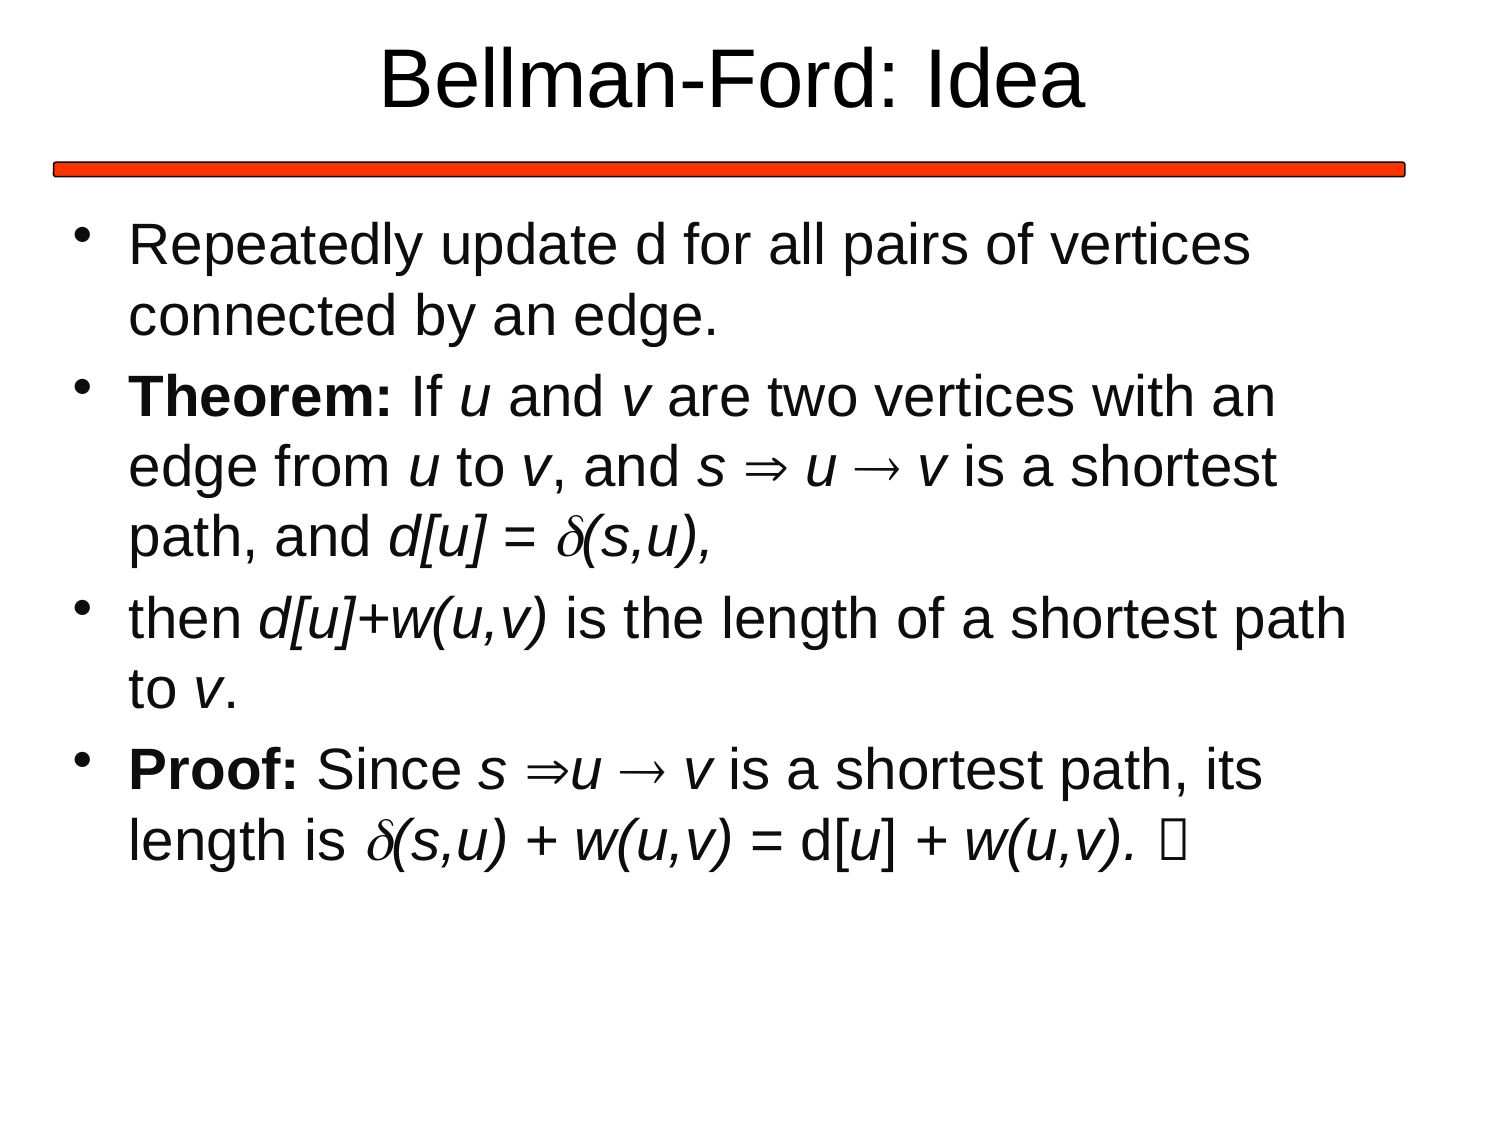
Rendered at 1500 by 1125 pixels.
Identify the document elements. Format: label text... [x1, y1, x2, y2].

list Repeatedly update d for all pairs of vertices connected by an edge. Theorem: If u and v are two vertices with an edge from u to v, and s  u  v is a shortest path, and d[u] = d(s,u), then d[u]+w(u,v) is the length of a shortest path to v. Proof: Since s u  v is a shortest path, its length is d(s,u) + w(u,v) = d[u] + w(u,v).  [57, 199, 1408, 1032]
title Bellman-Ford: Idea [57, 0, 1408, 149]
